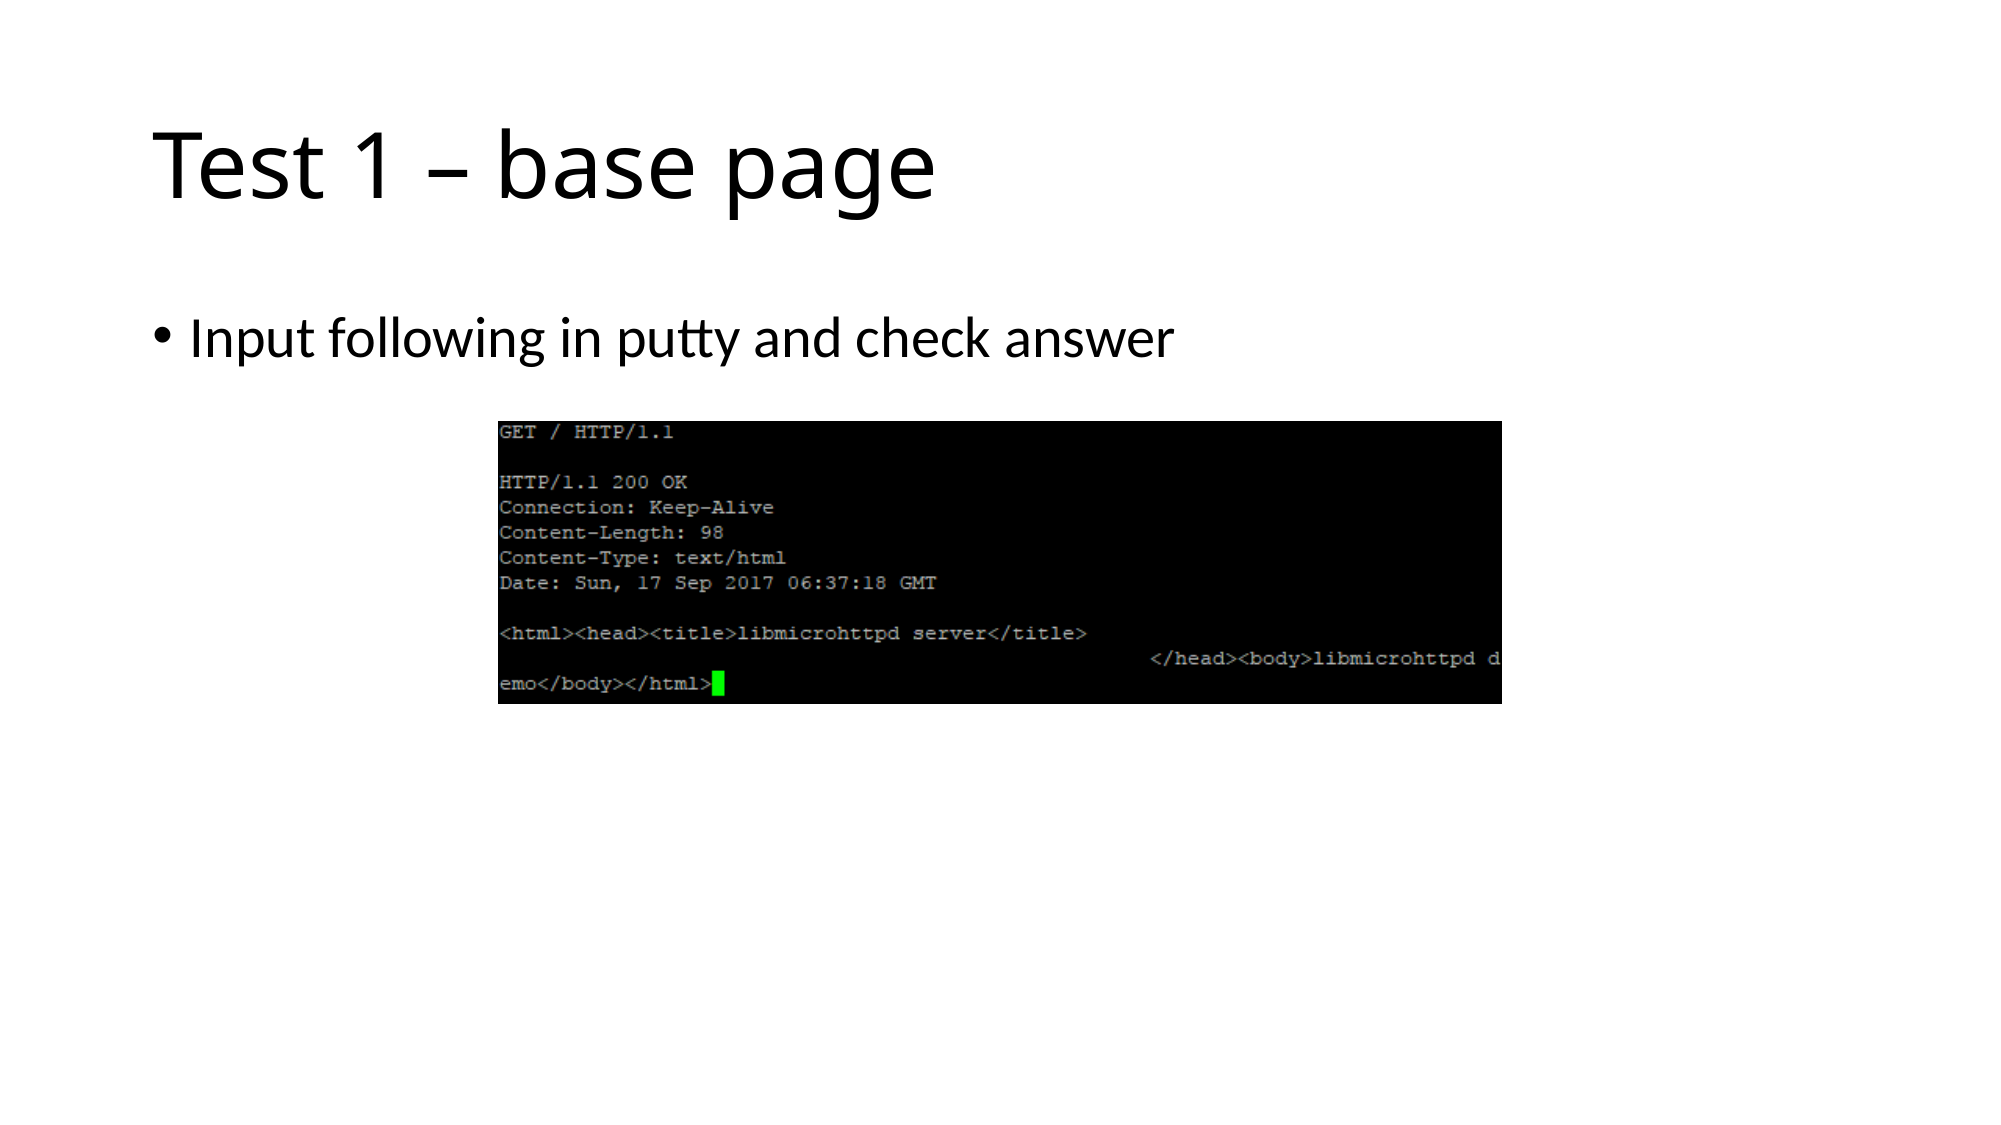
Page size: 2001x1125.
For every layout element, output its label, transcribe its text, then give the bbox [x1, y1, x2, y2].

picture [498, 421, 1502, 704]
list Input following in putty and check answer [137, 299, 1863, 426]
title Test 1 – base page [137, 59, 1863, 278]
